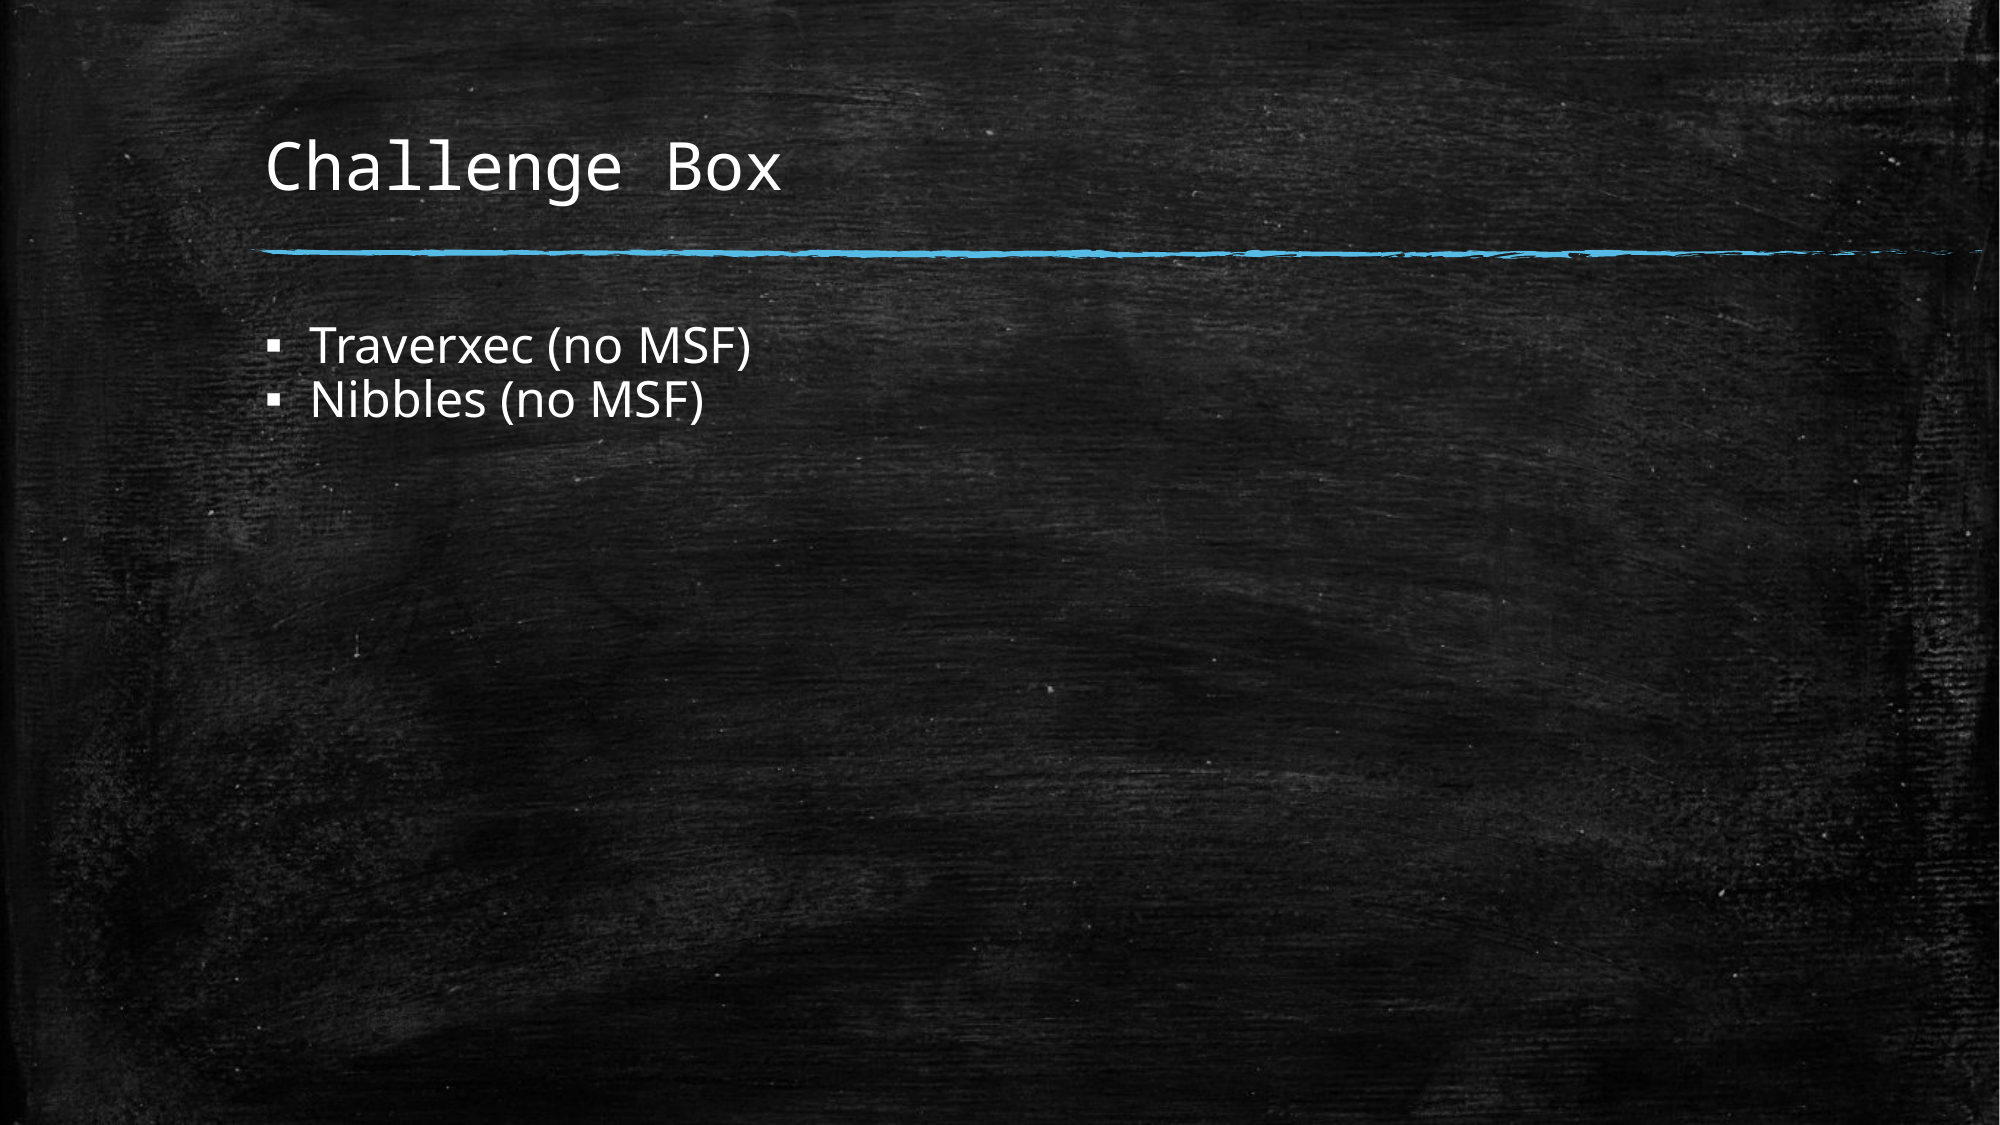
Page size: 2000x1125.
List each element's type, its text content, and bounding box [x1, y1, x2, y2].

picture [0, 0, 2000, 1125]
list Traverxec (no MSF) Nibbles (no MSF) [249, 312, 1750, 1013]
title Challenge Box [249, 45, 1750, 213]
